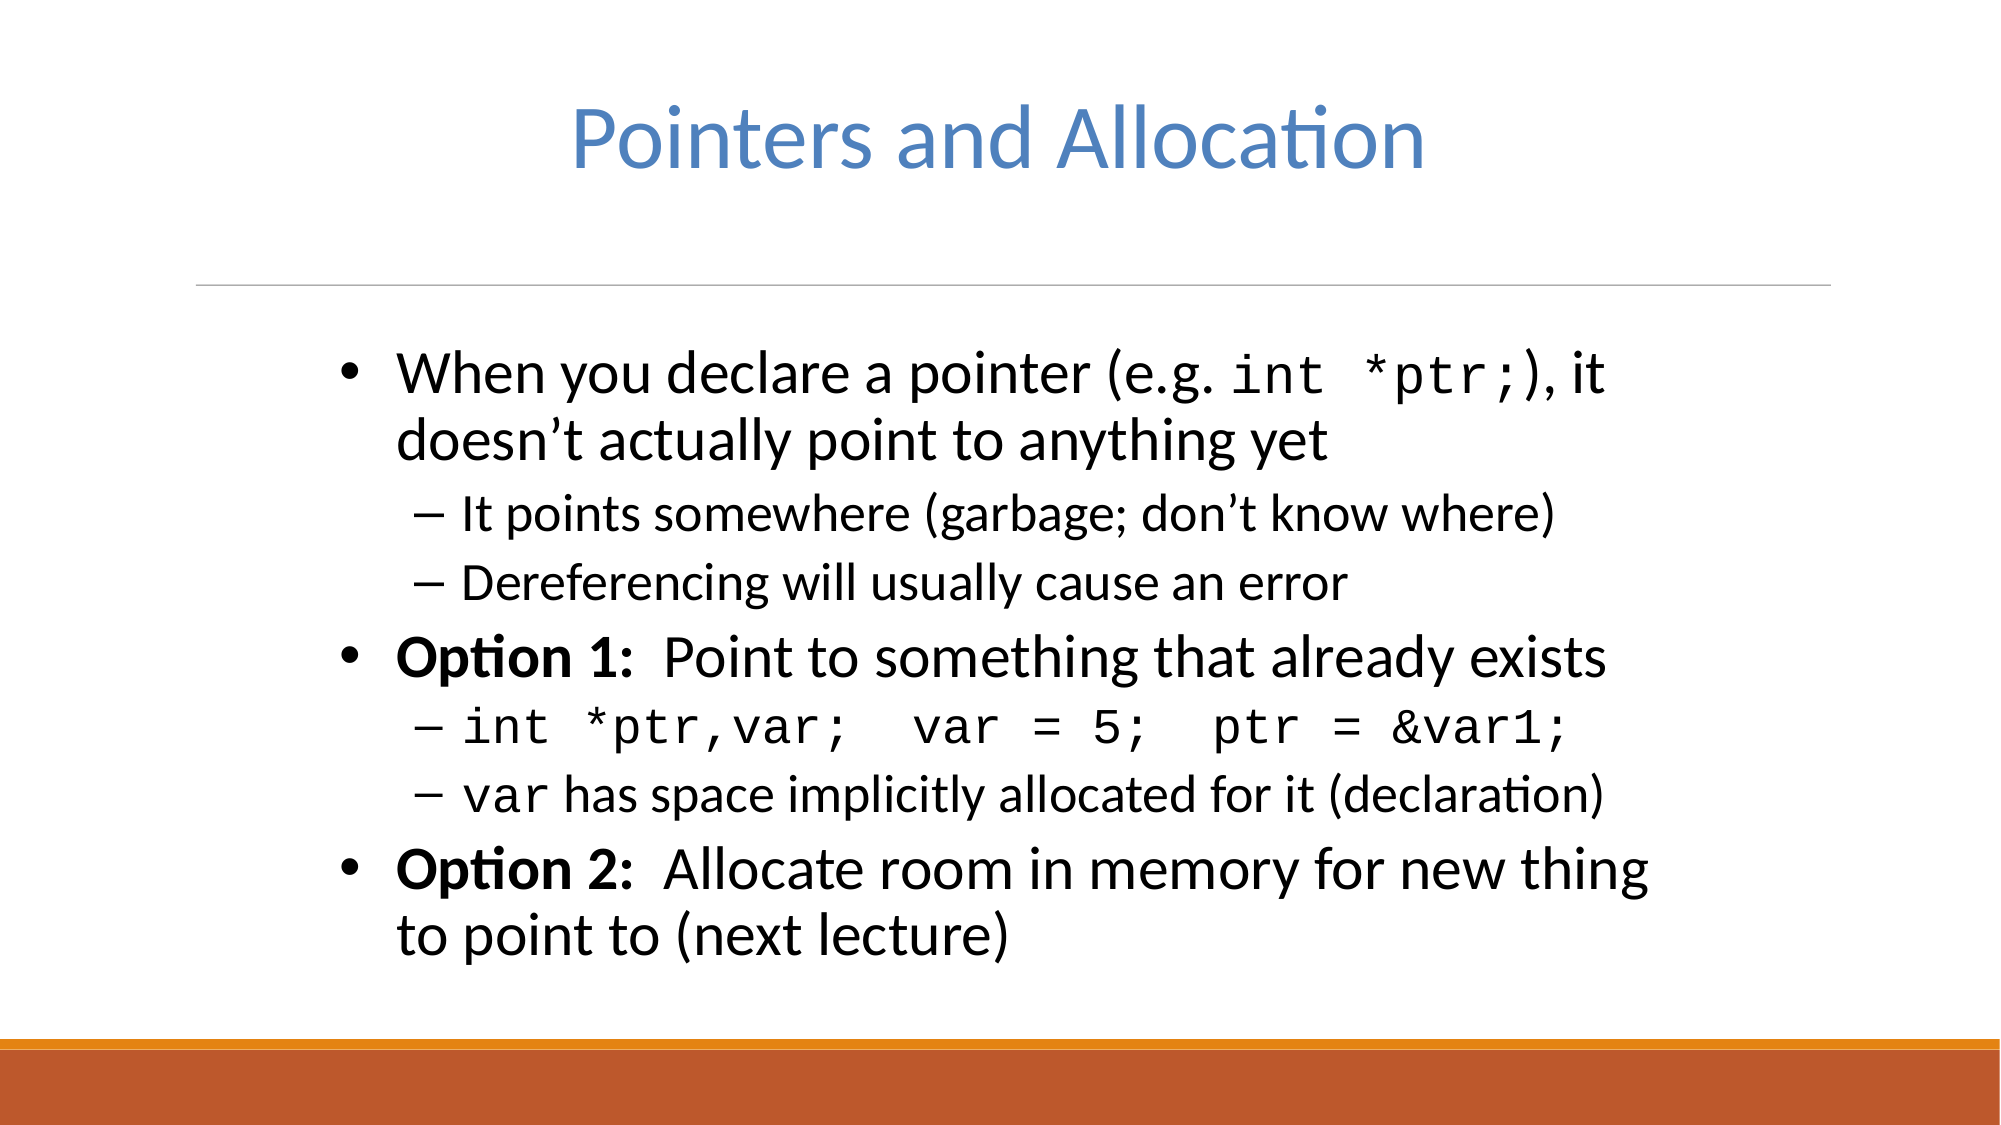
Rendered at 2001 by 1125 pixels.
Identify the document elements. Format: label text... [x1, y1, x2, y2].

list When you declare a pointer (e.g. int *ptr;), it doesn’t actually point to anything yet It points somewhere (garbage; don’t know where) Dereferencing will usually cause an error Option 1: Point to something that already exists int *ptr,var; var = 5; ptr = &var1; var has space implicitly allocated for it (declaration) Option 2: Allocate room in memory for new thing to point to (next lecture) [324, 333, 1675, 1125]
title Pointers and Allocation [324, 45, 1675, 233]
